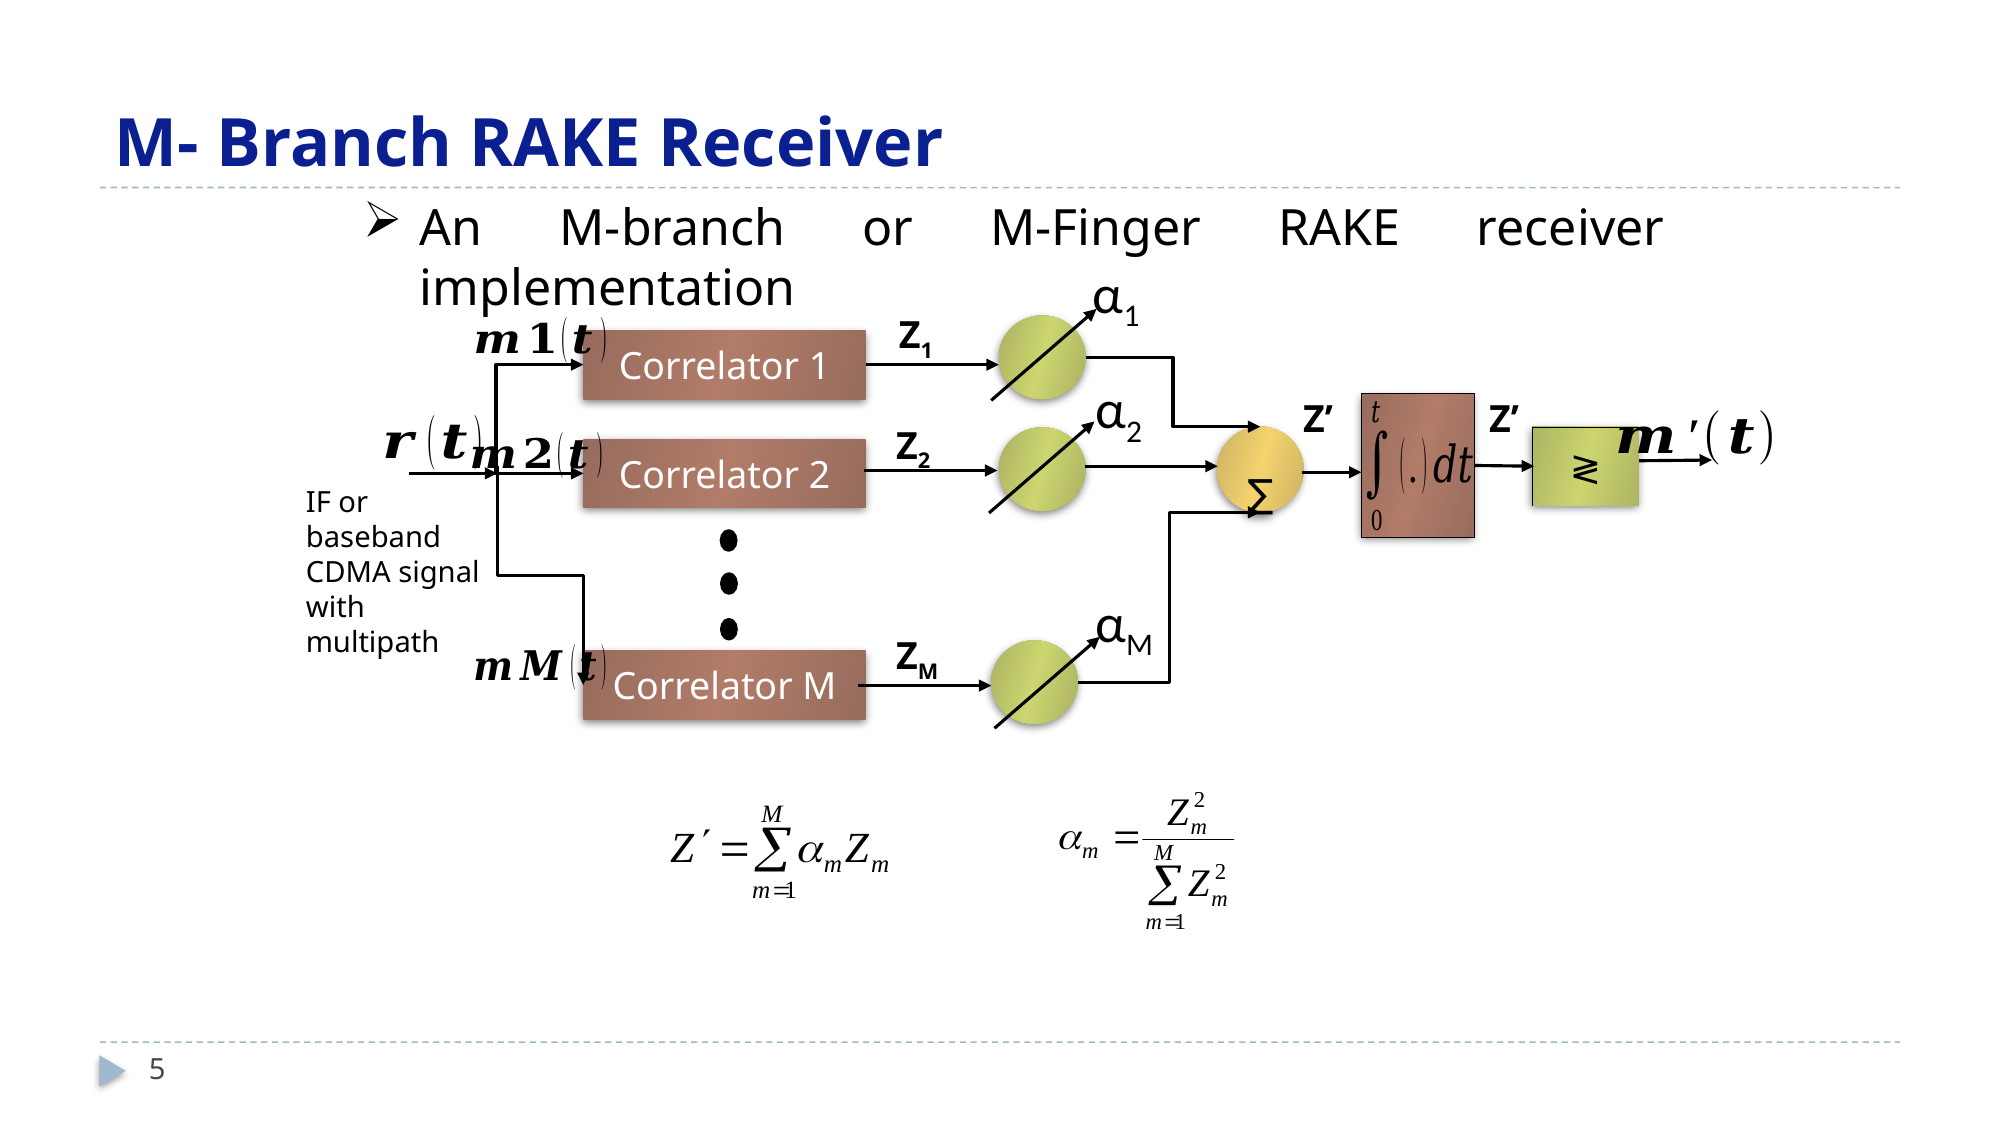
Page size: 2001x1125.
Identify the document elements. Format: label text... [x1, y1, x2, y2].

slide_number 5 [134, 1042, 568, 1103]
picture [662, 793, 901, 909]
text_box An M-branch or M-Finger RAKE receiver implementation [348, 187, 1680, 251]
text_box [290, 251, 1779, 729]
picture [1053, 781, 1242, 937]
title M- Branch RAKE Receiver [99, 24, 1900, 188]
